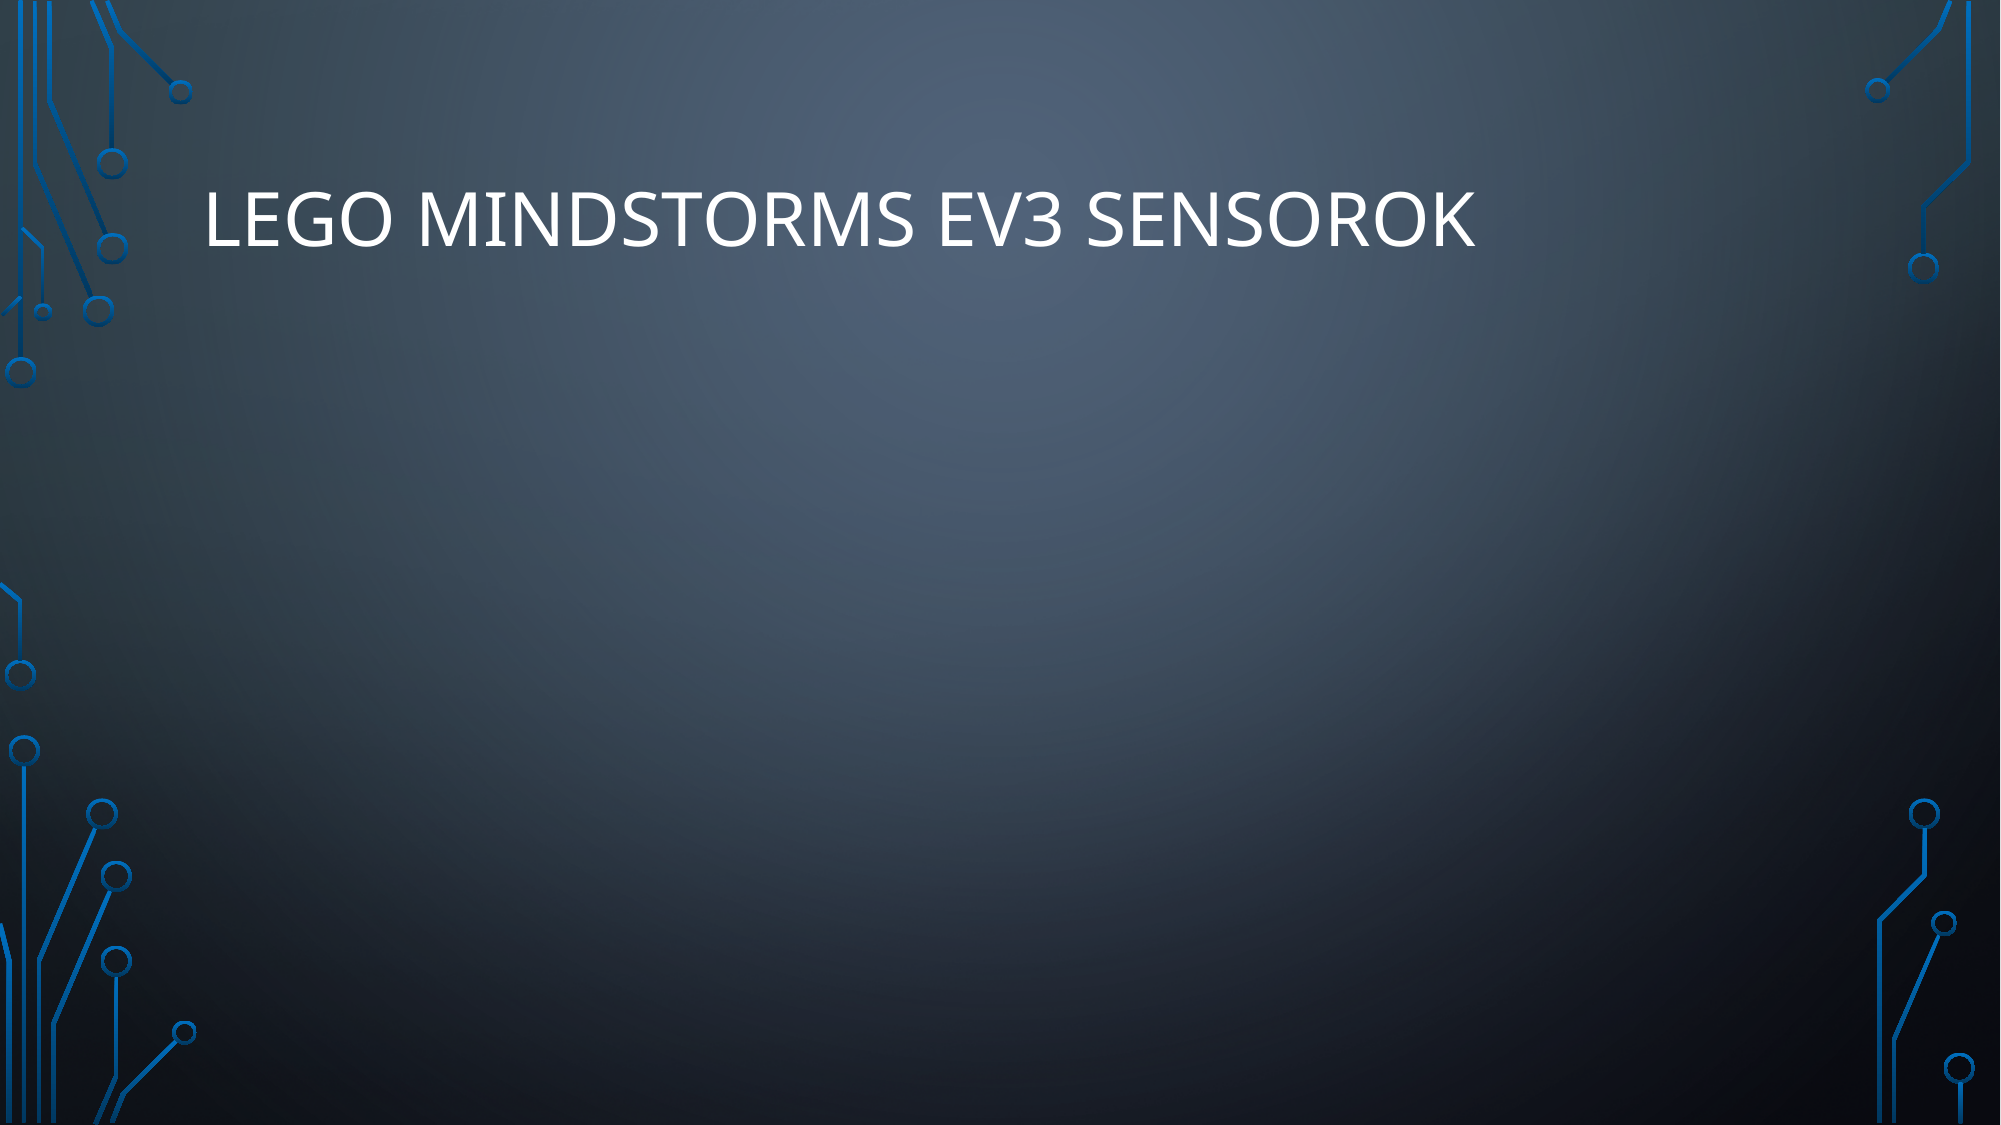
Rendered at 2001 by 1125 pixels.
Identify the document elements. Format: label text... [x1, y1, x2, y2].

title Lego Mindstorms EV3 Sensorok [187, 101, 1813, 344]
